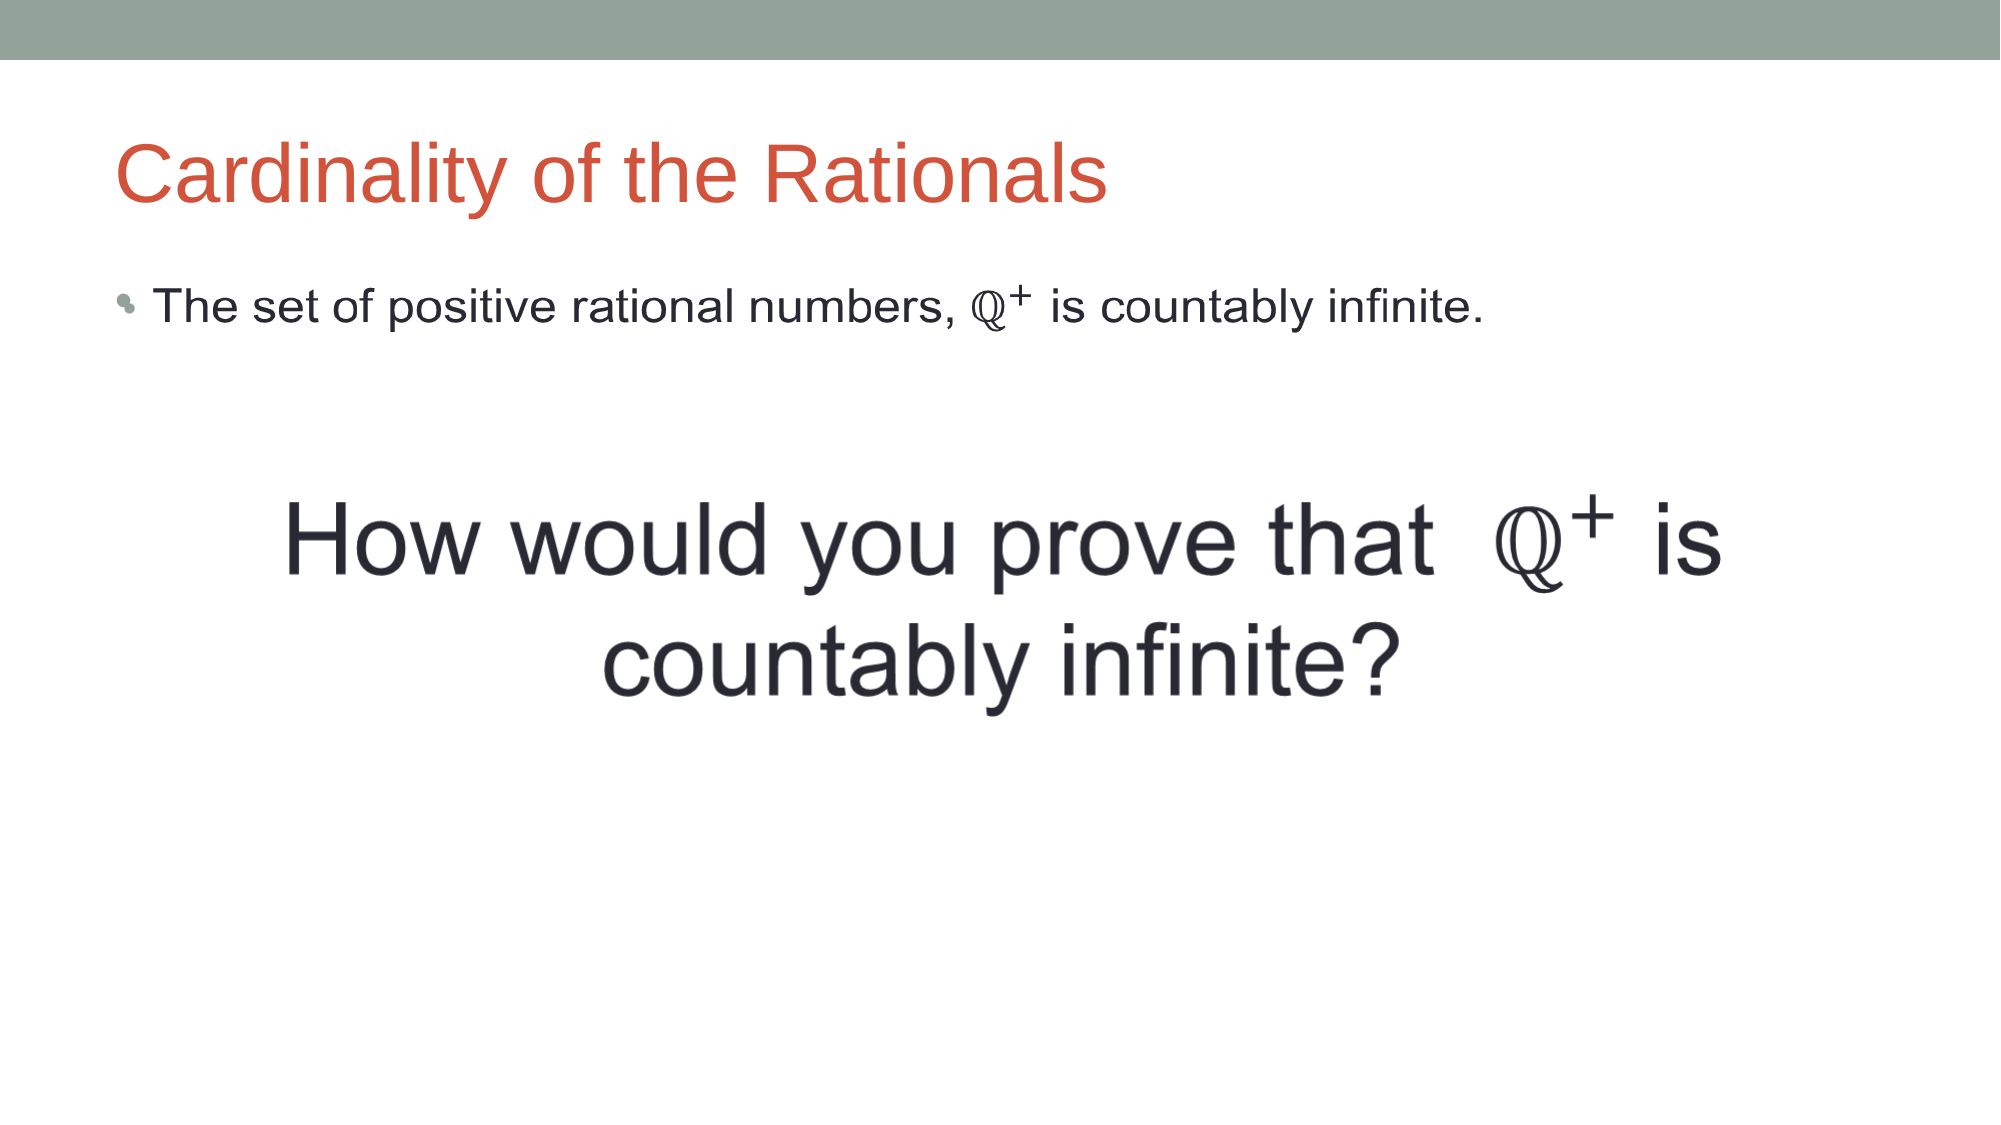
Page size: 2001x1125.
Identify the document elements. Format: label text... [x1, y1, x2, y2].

title Cardinality of the Rationals [99, 87, 1900, 250]
list [99, 262, 1900, 374]
text_box [162, 469, 1843, 728]
